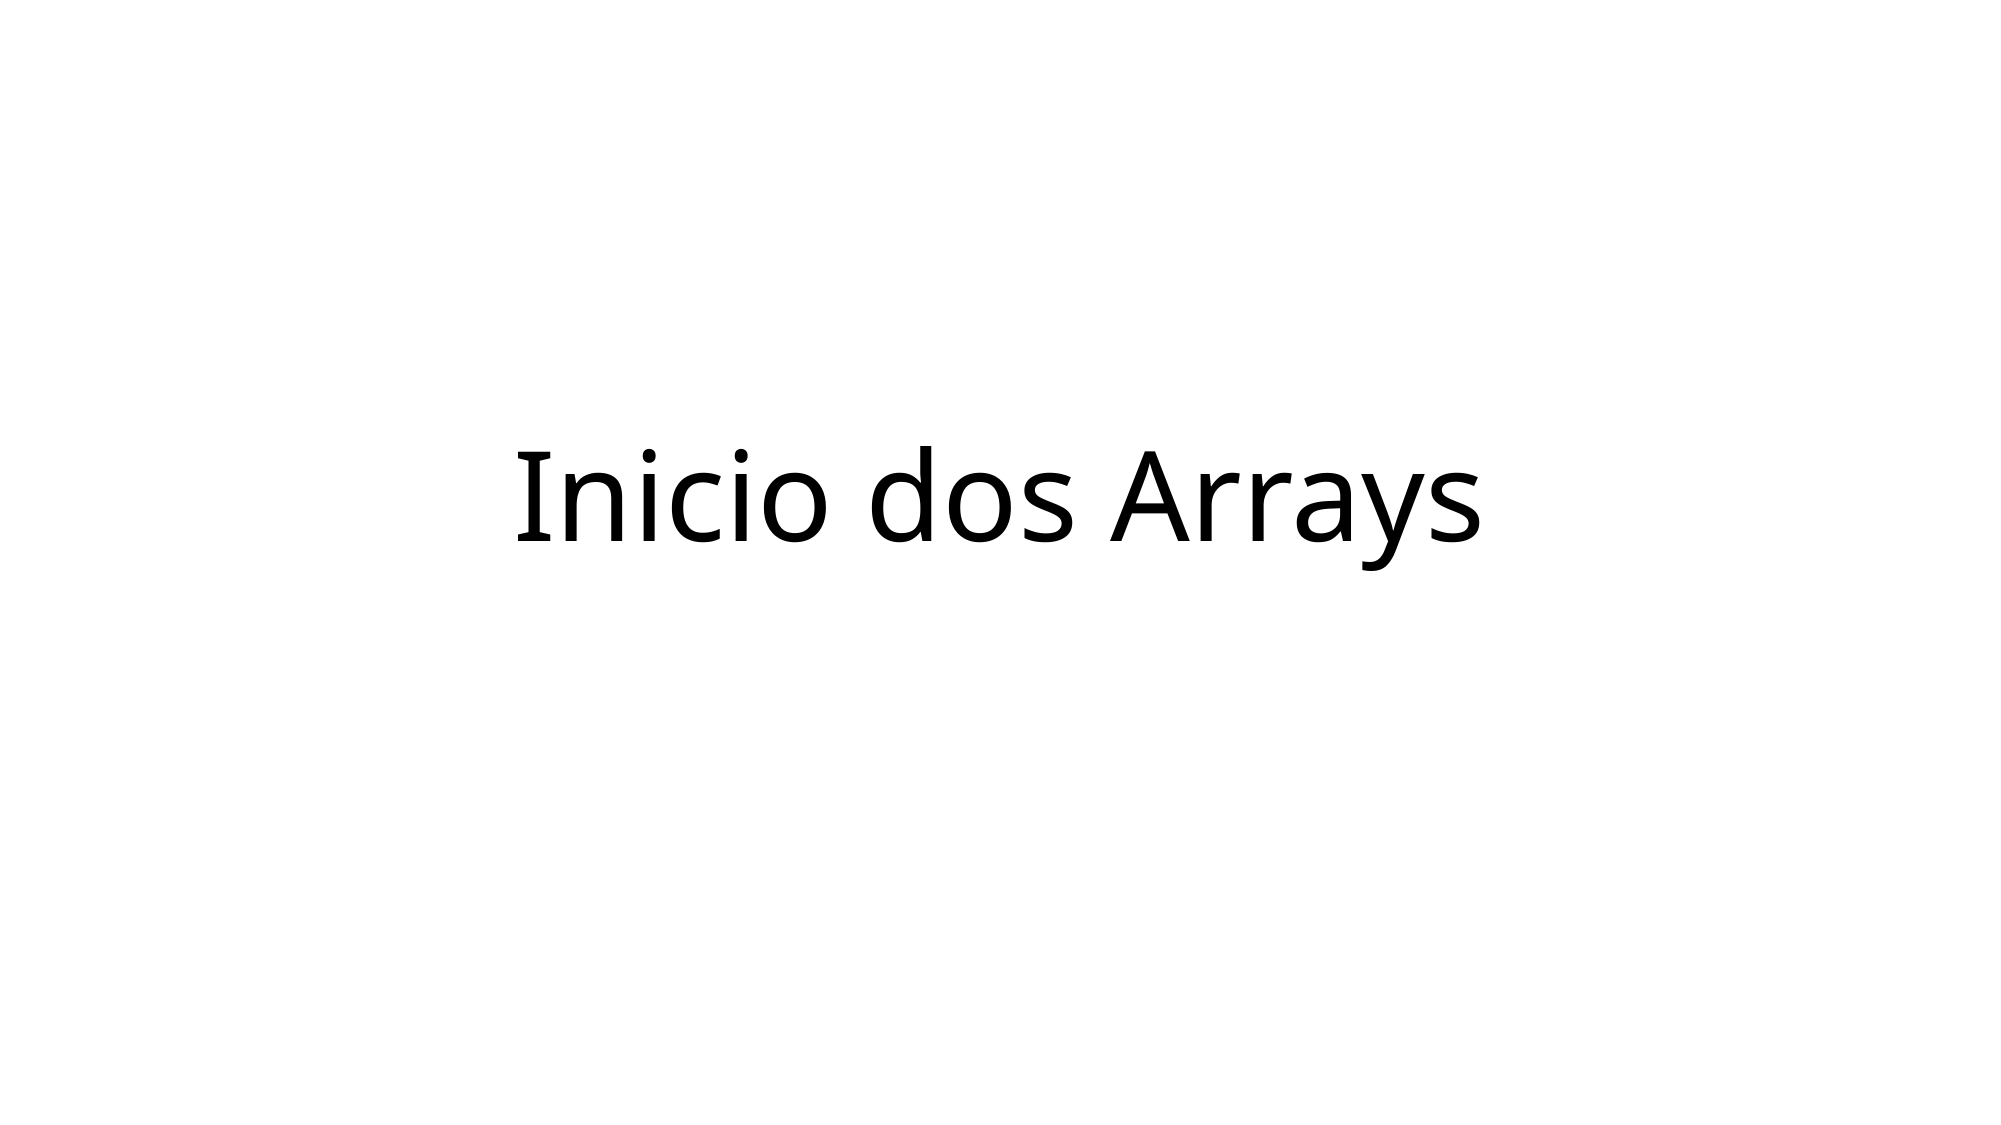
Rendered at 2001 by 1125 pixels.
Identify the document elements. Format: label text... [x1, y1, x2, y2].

title Inicio dos Arrays [249, 184, 1750, 576]
